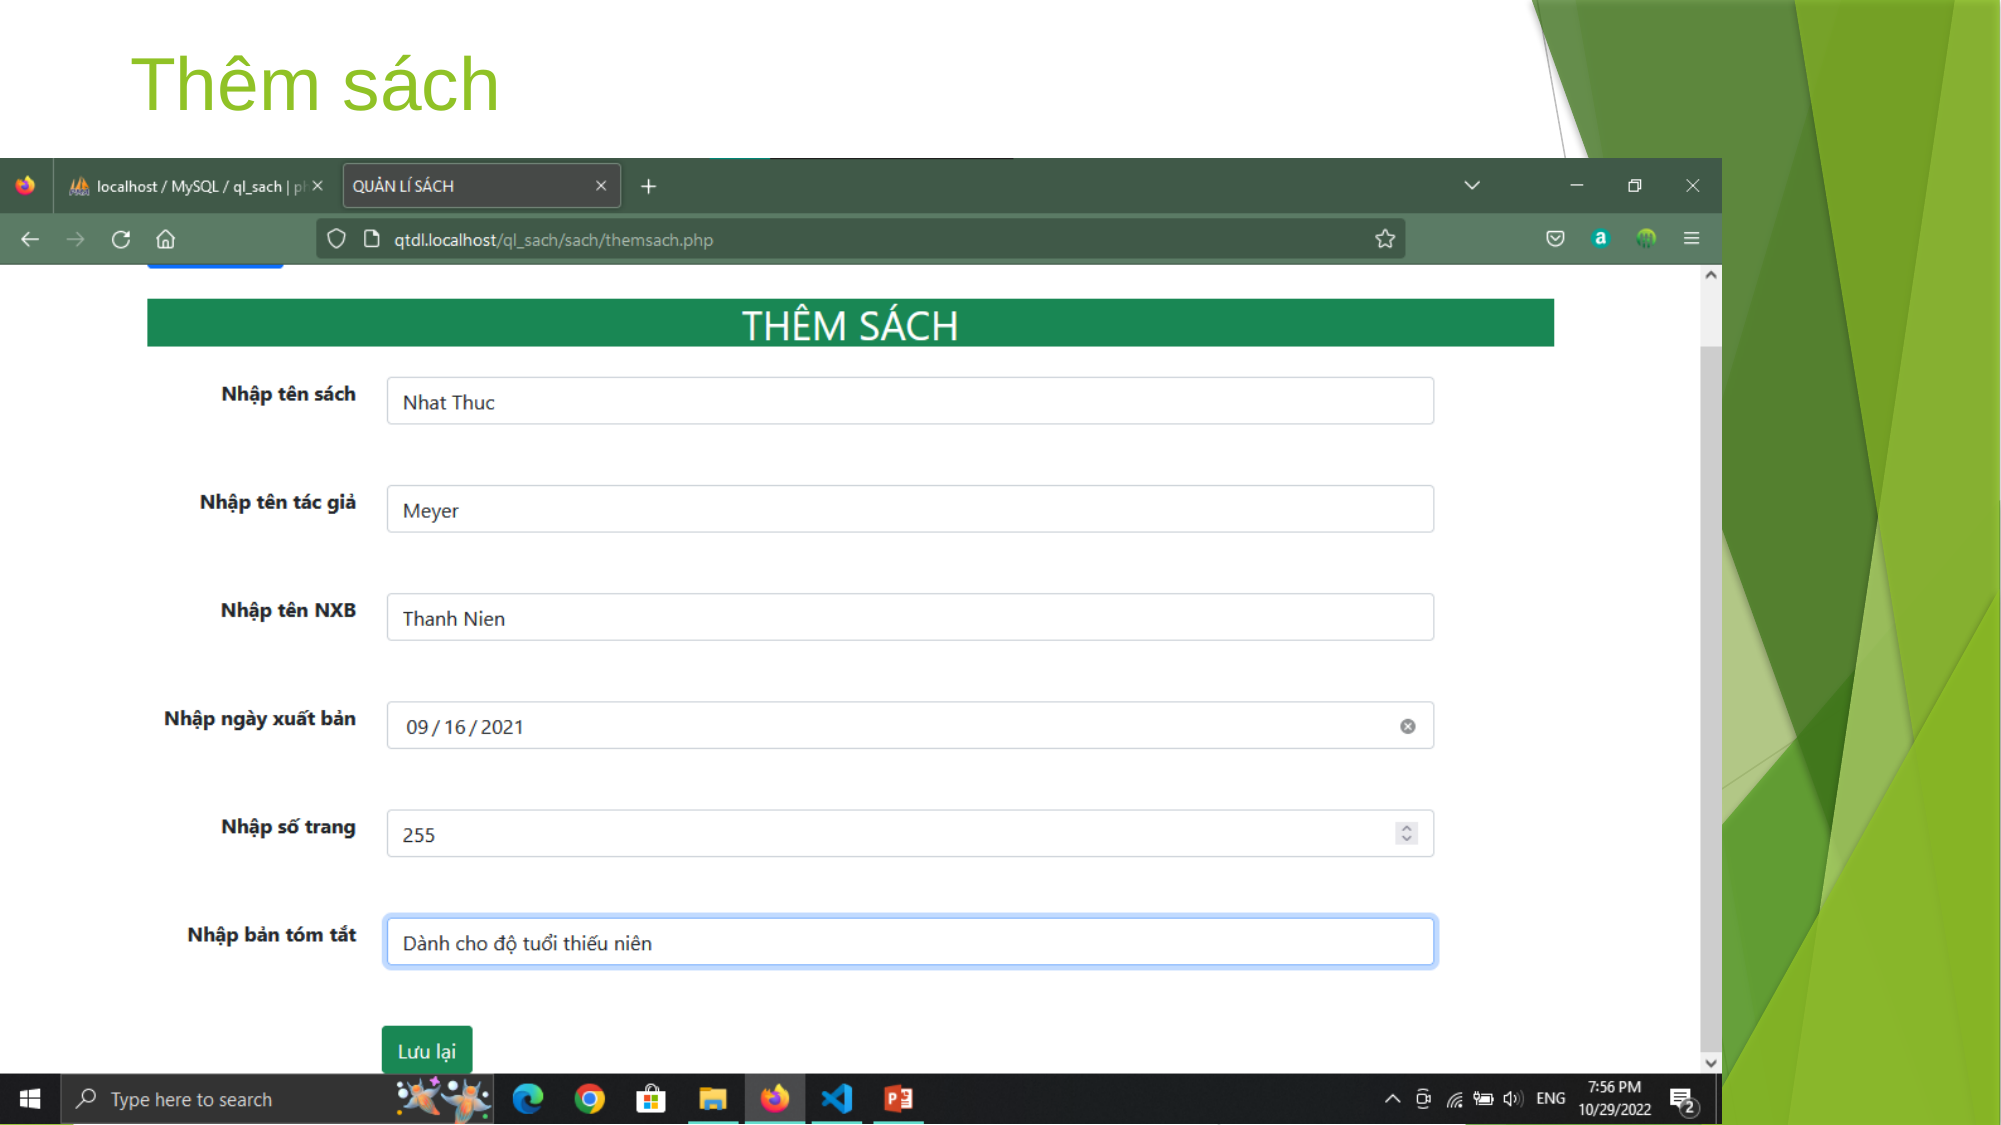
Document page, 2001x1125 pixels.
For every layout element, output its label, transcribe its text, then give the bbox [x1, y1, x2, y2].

title Thêm sách [115, 27, 1526, 157]
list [0, 158, 1722, 1125]
